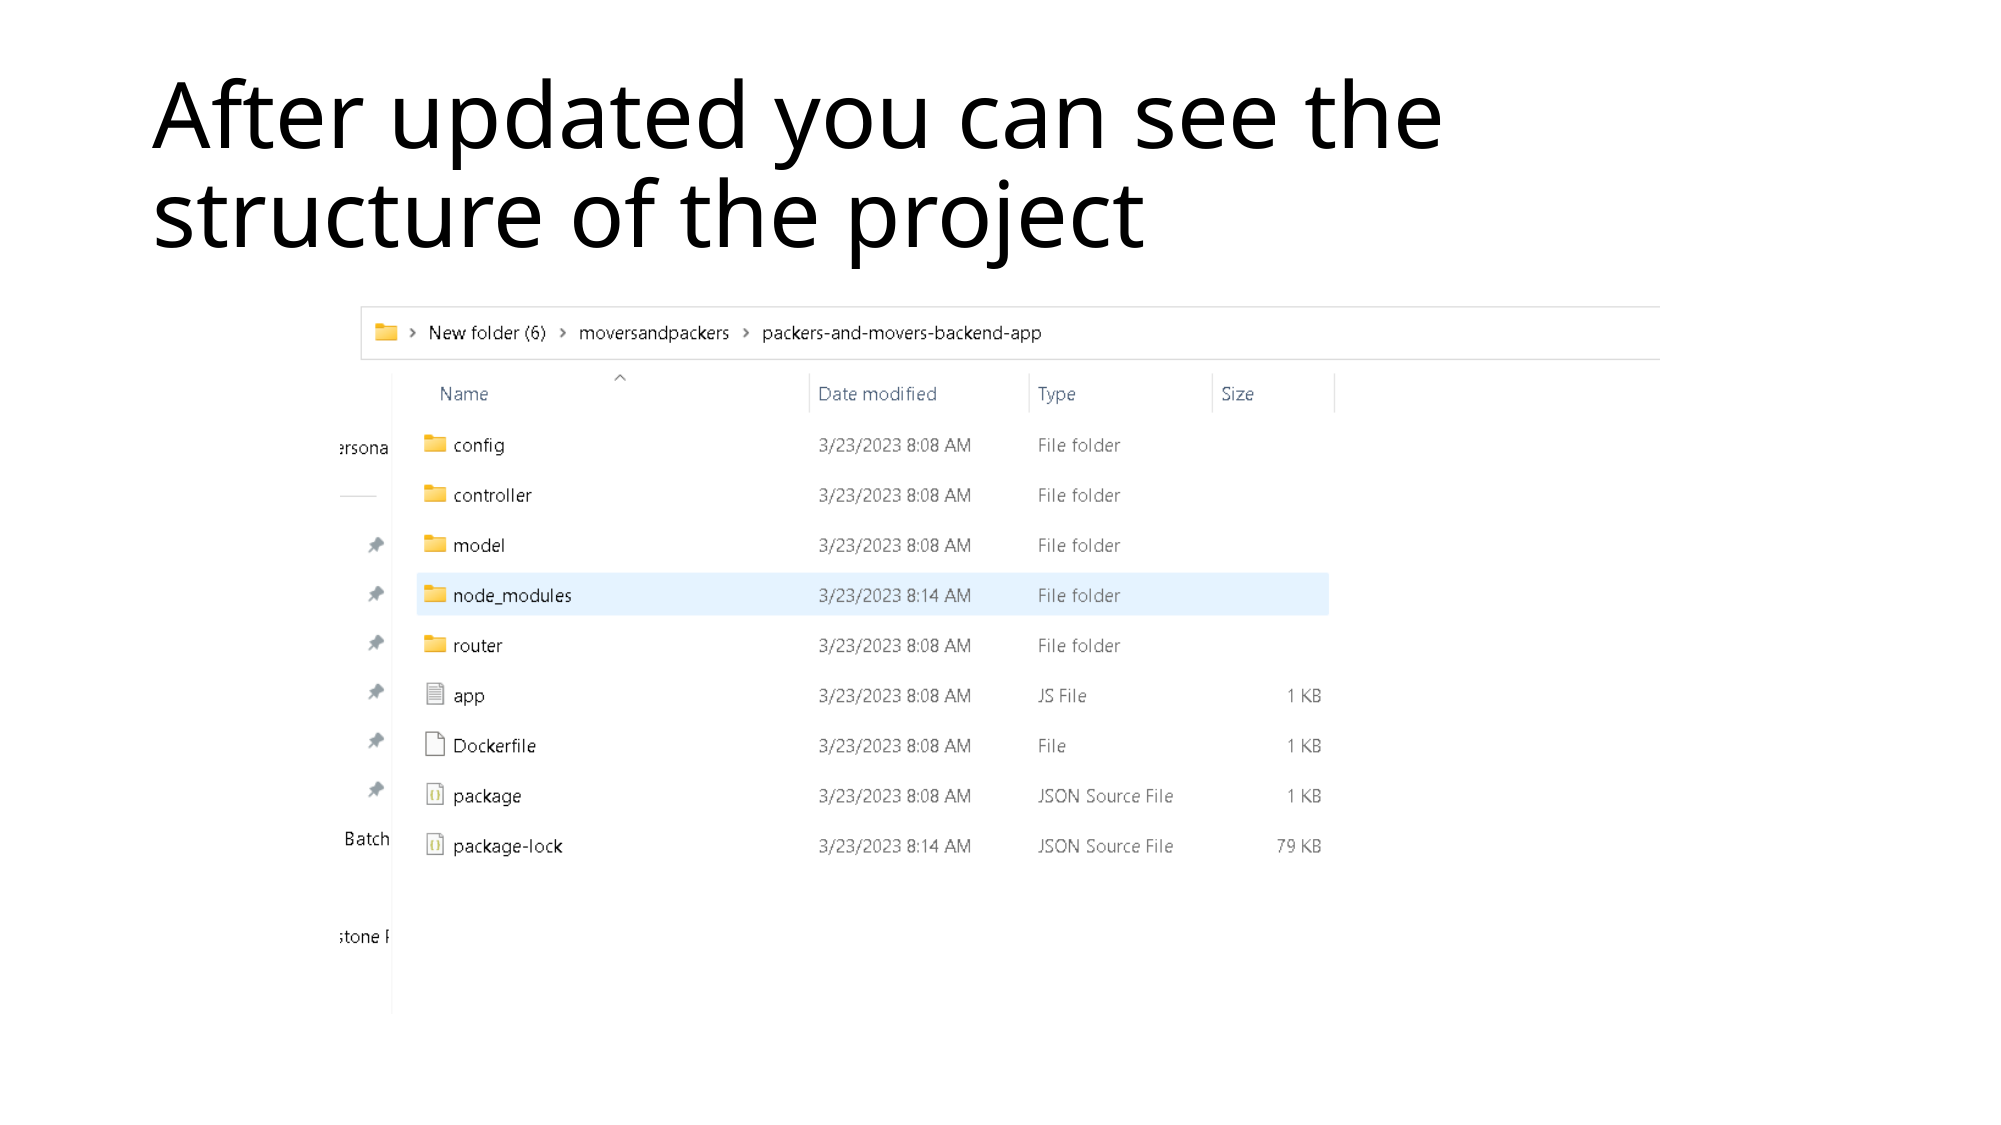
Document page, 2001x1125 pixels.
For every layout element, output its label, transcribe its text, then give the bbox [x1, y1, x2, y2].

title After updated you can see the structure of the project [137, 59, 1863, 278]
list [340, 299, 1660, 1014]
